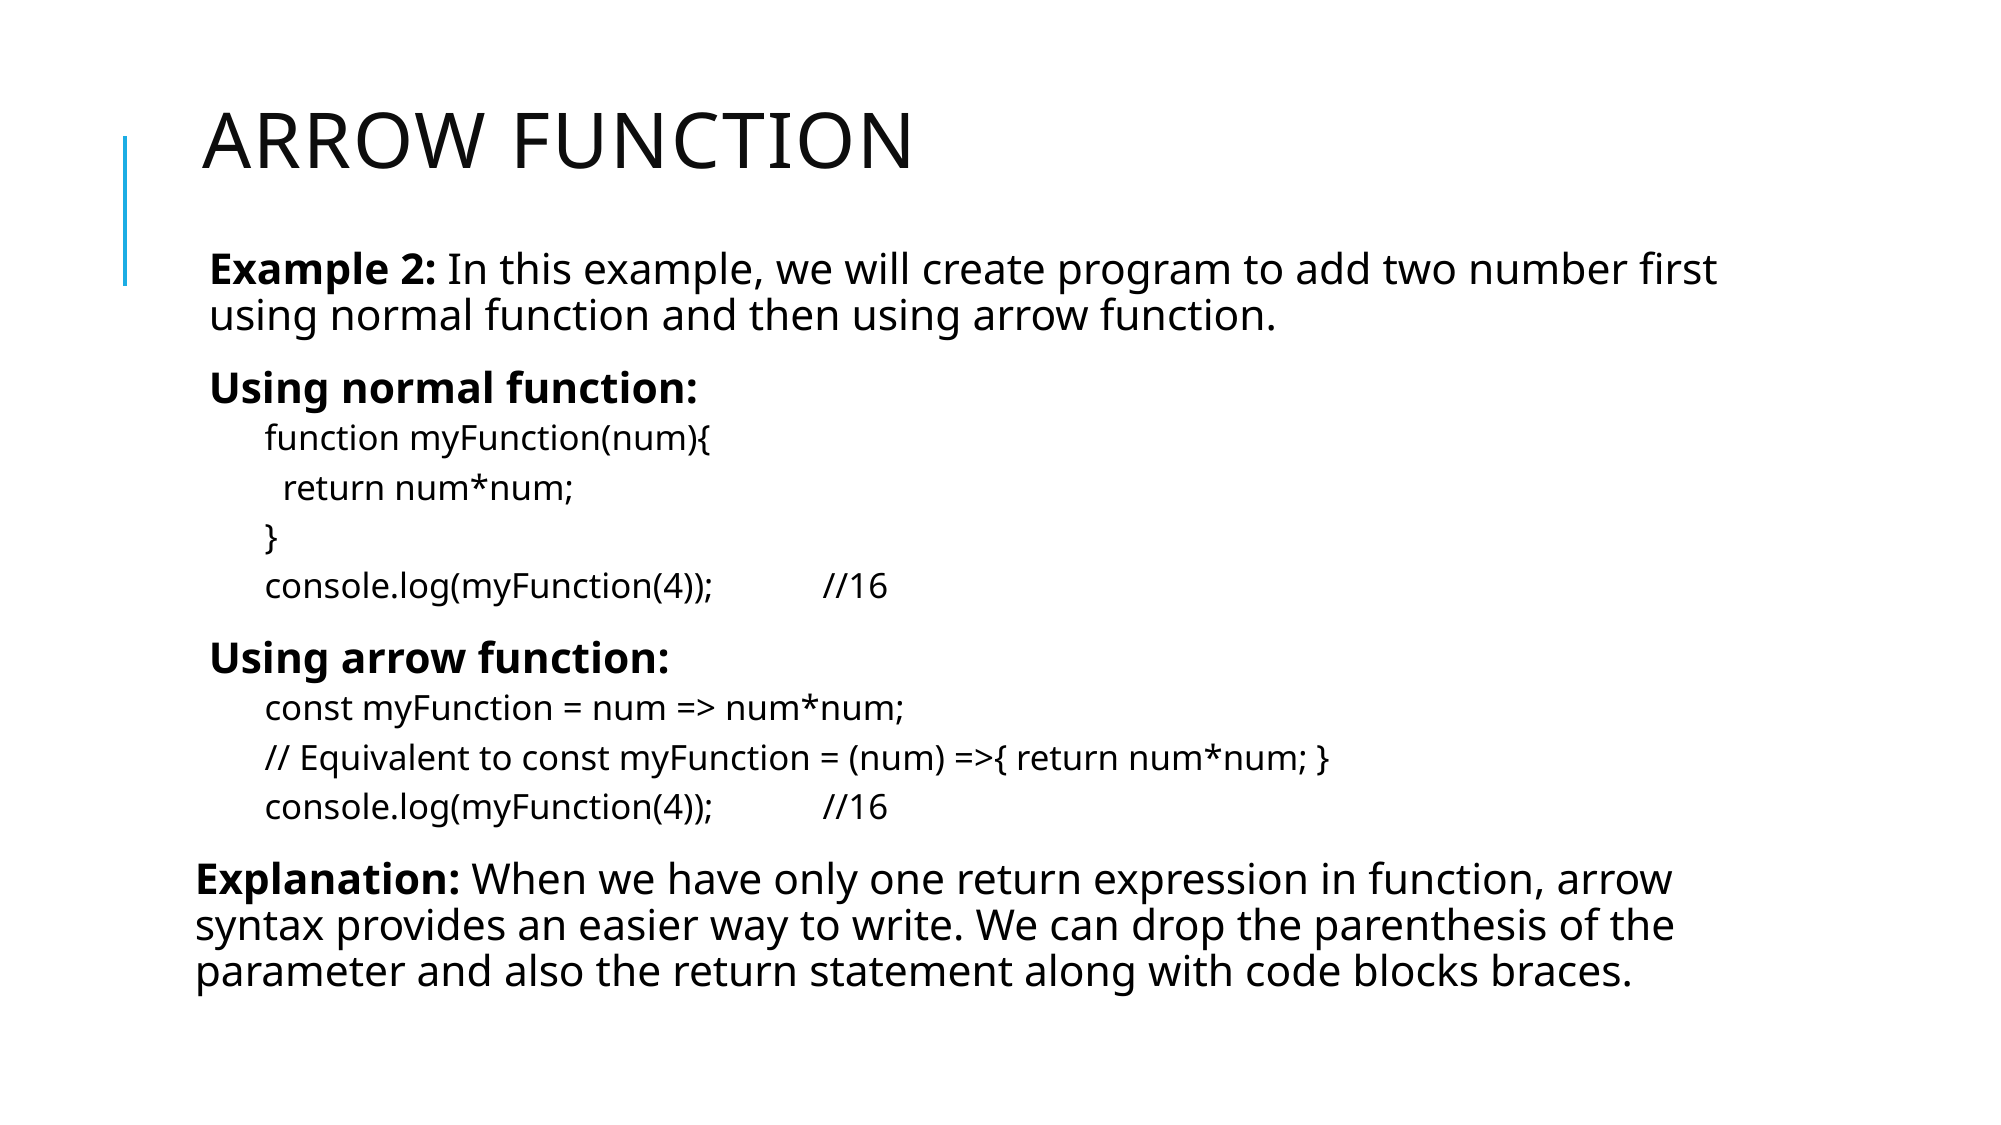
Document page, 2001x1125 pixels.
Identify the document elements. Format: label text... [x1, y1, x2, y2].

title Arrow Function [187, 101, 1813, 191]
list Example 2: In this example, we will create program to add two number first using normal function and then using arrow function. Using normal function: function myFunction(num){ return num*num; } console.log(myFunction(4)); //16 Using arrow function: const myFunction = num => num*num; // Equivalent to const myFunction = (num) =>{ return num*num; } console.log(myFunction(4)); //16 Explanation: When we have only one return expression in function, arrow syntax provides an easier way to write. We can drop the parenthesis of the parameter and also the return statement along with code blocks braces. [187, 240, 1813, 1007]
